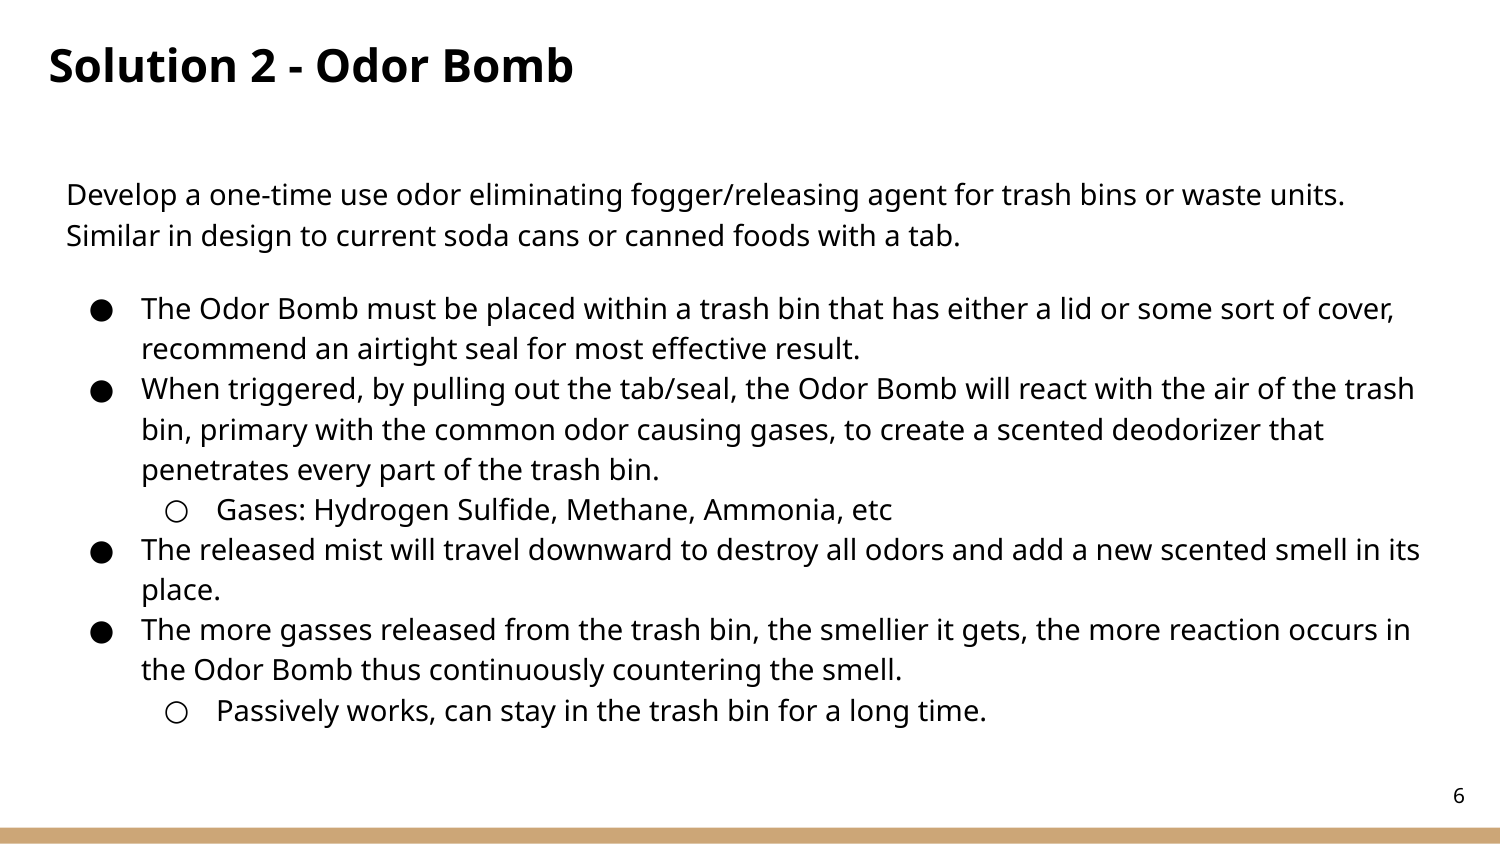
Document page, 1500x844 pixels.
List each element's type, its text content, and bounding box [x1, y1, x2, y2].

slide_number ‹#› [1389, 764, 1480, 830]
list Develop a one-time use odor eliminating fogger/releasing agent for trash bins or waste units. Similar in design to current soda cans or canned foods with a tab. The Odor Bomb must be placed within a trash bin that has either a lid or some sort of cover, recommend an airtight seal for most effective result. When triggered, by pulling out the tab/seal, the Odor Bomb will react with the air of the trash bin, primary with the common odor causing gases, to create a scented deodorizer that penetrates every part of the trash bin. Gases: Hydrogen Sulfide, Methane, Ammonia, etc The released mist will travel downward to destroy all odors and add a new scented smell in its place. The more gasses released from the trash bin, the smellier it gets, the more reaction occurs in the Odor Bomb thus continuously countering the smell. Passively works, can stay in the trash bin for a long time. [51, 156, 1449, 717]
title Solution 2 - Odor Bomb [33, 12, 1432, 107]
